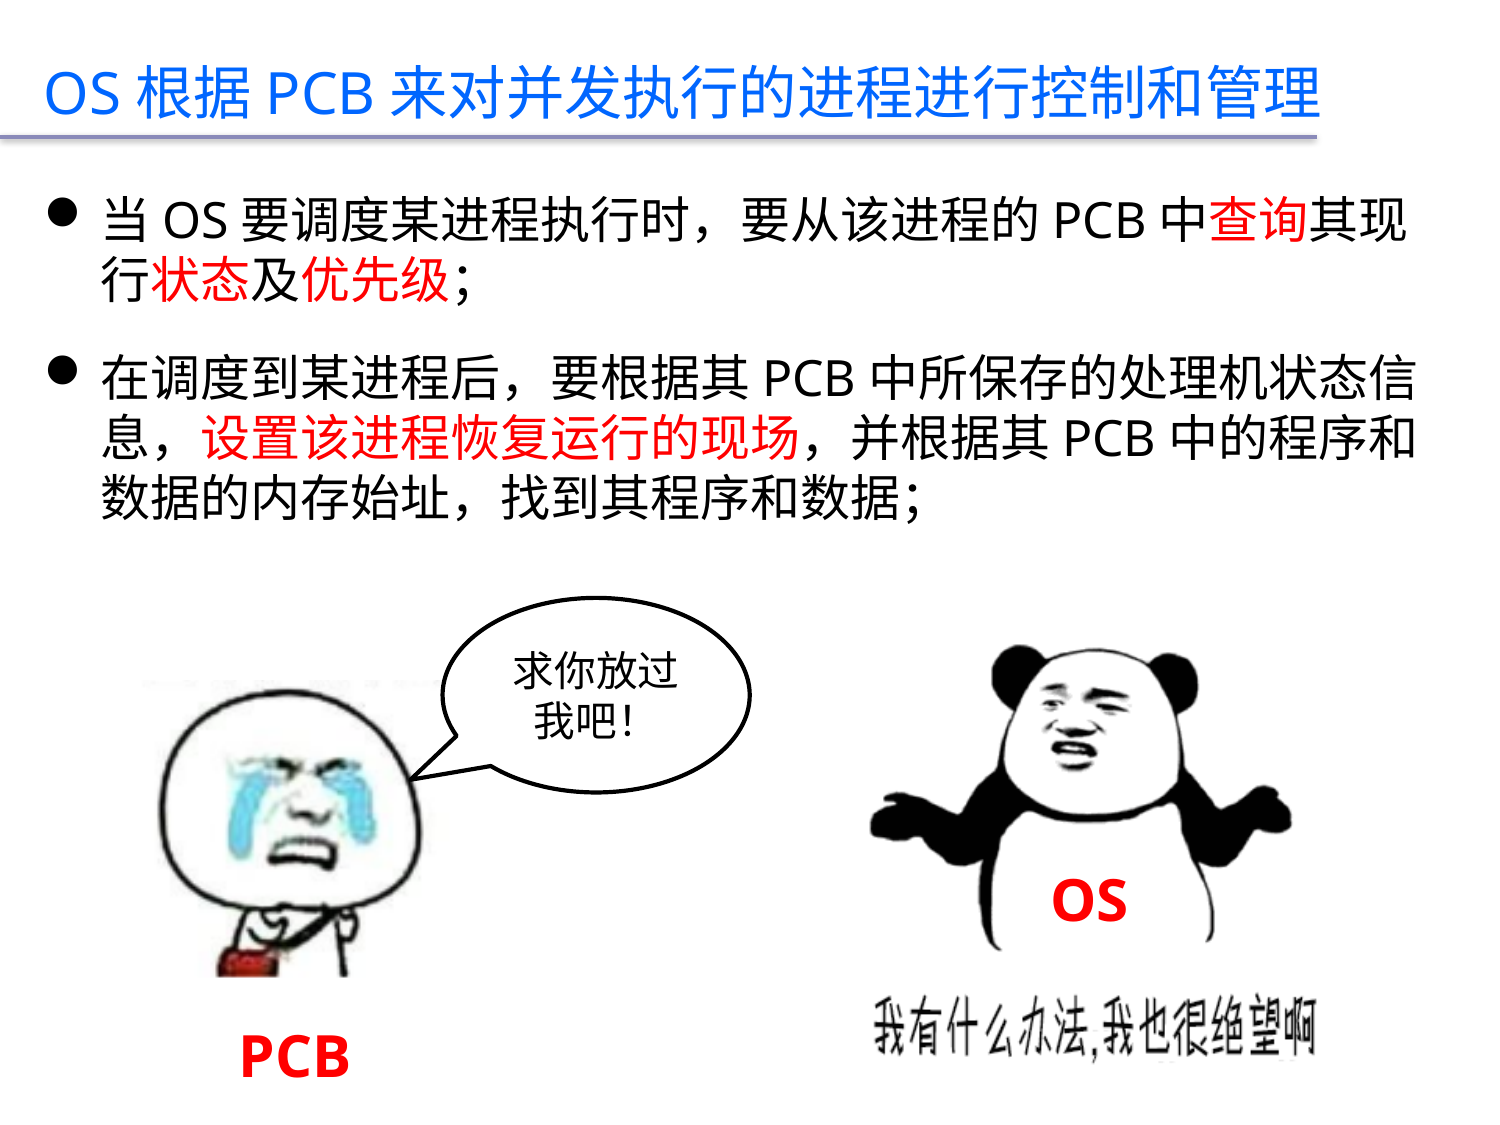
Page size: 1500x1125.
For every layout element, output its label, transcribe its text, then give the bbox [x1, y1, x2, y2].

text_box OS根据PCB来对并发执行的进程进行控制和管理 当OS要调度某进程执行时，要从该进程的PCB中查询其现行状态及优先级； 在调度到某进程后，要根据其PCB中所保存的处理机状态信息，设置该进程恢复运行的现场，并根据其PCB中的程序和数据的内存始址，找到其程序和数据； [29, 49, 1471, 534]
picture [867, 637, 1327, 1071]
text_box PCB [223, 1011, 367, 1097]
text_box 求你放过我吧！ [442, 595, 752, 795]
picture [123, 680, 467, 989]
